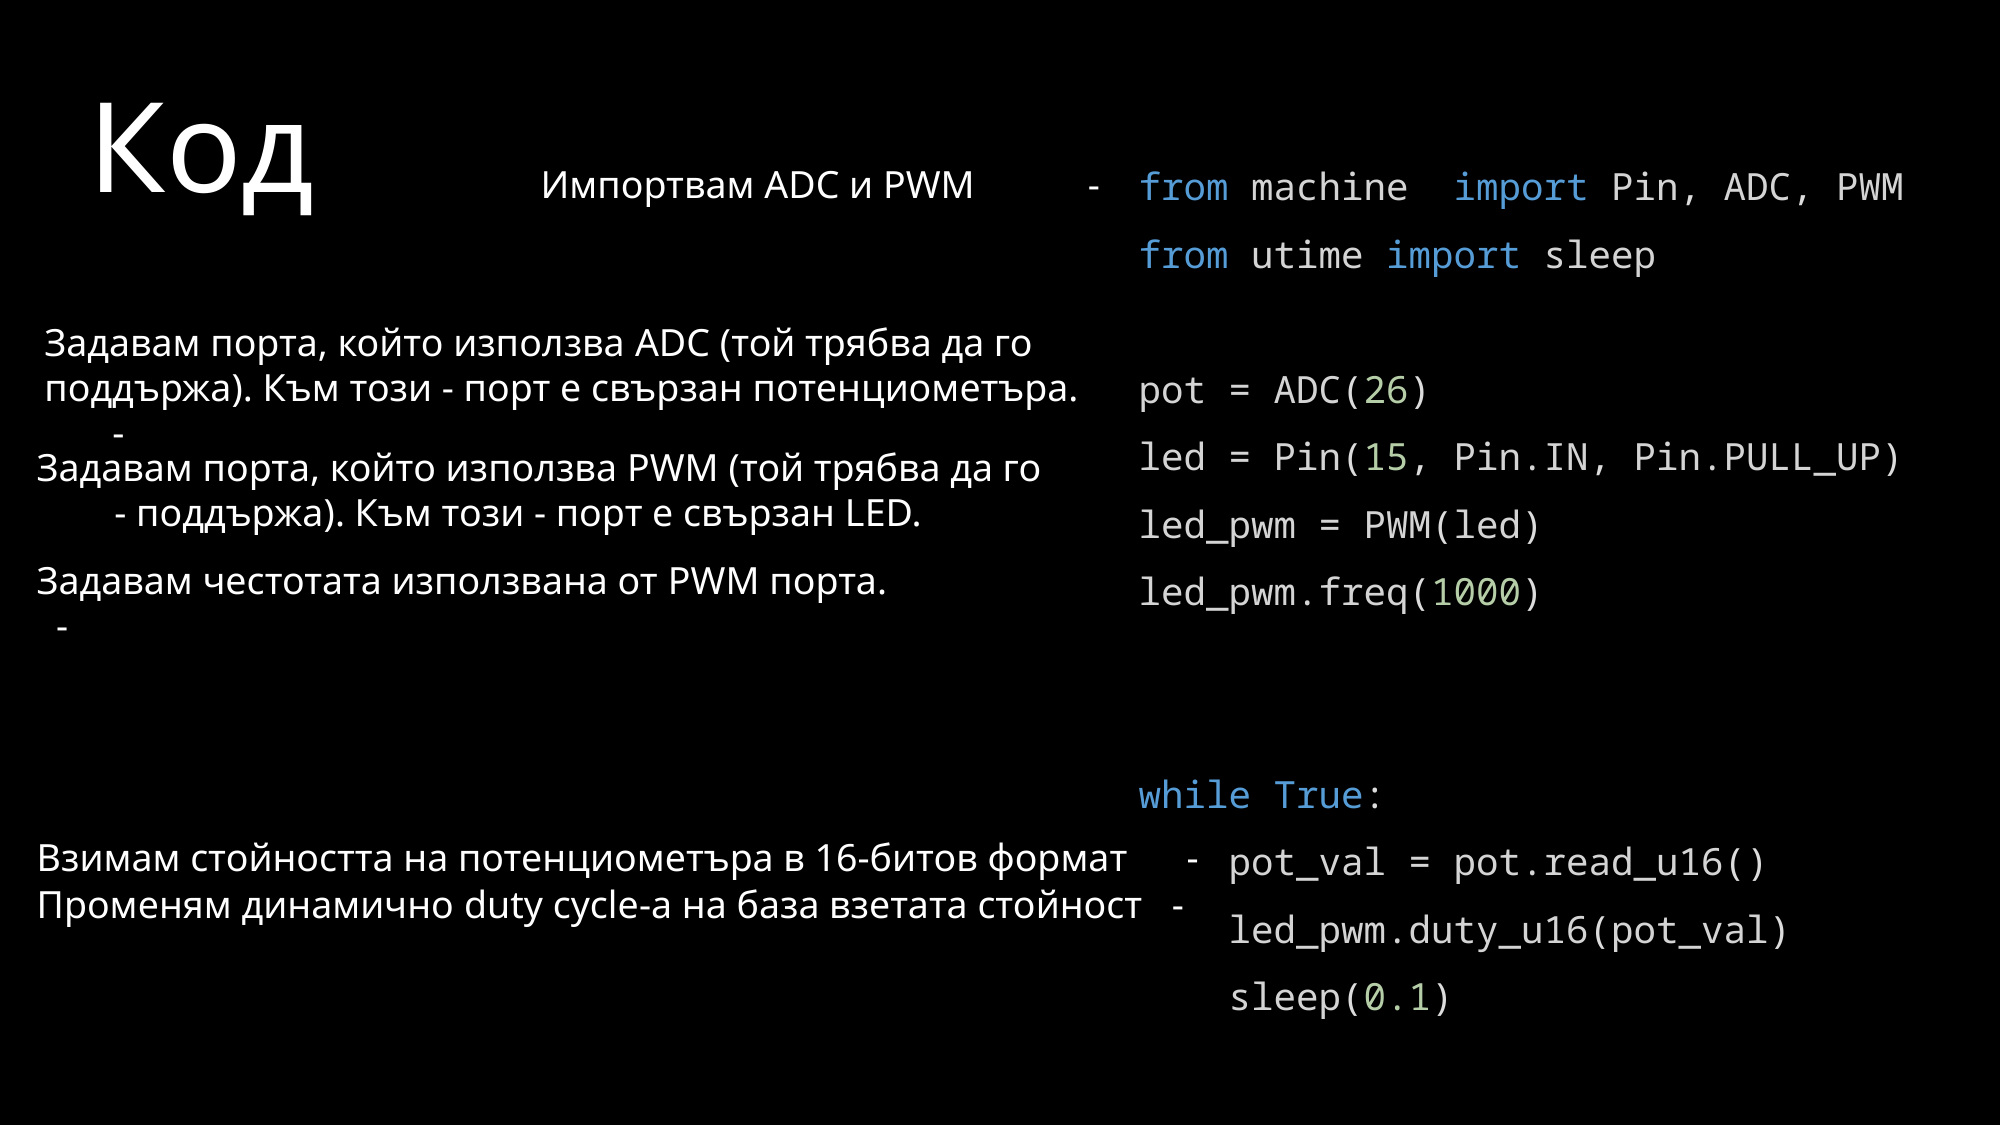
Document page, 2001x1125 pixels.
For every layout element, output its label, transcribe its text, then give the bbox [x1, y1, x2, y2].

text_box Импортвам ADC и PWM - [525, 153, 1125, 214]
text_box Взимам стойността на потенциометъра в 16-битов формат - [21, 826, 1229, 873]
text_box Задавам честотата използвана от PWM порта. - [21, 550, 1105, 655]
text_box Променям динамично duty cycle-а на база взетата стойност - [21, 873, 1229, 934]
text_box Задавам порта, който използва PWM (той трябва да го - поддържа). Към този - порт е свързан LED. [21, 436, 1116, 542]
text_box Задавам порта, който използва ADC (той трябва да го поддържа). Към този - порт е свързан потенциометъра. - [29, 311, 1124, 462]
title Код [0, 56, 626, 227]
text_box from machine import Pin, ADC, PWM from utime import sleep pot = ADC(26) led = Pin(15, Pin.IN, Pin.PULL_UP) led_pwm = PWM(led) led_pwm.freq(1000) while True: pot_val = pot.read_u16() led_pwm.duty_u16(pot_val) sleep(0.1) [1123, 133, 2000, 1026]
